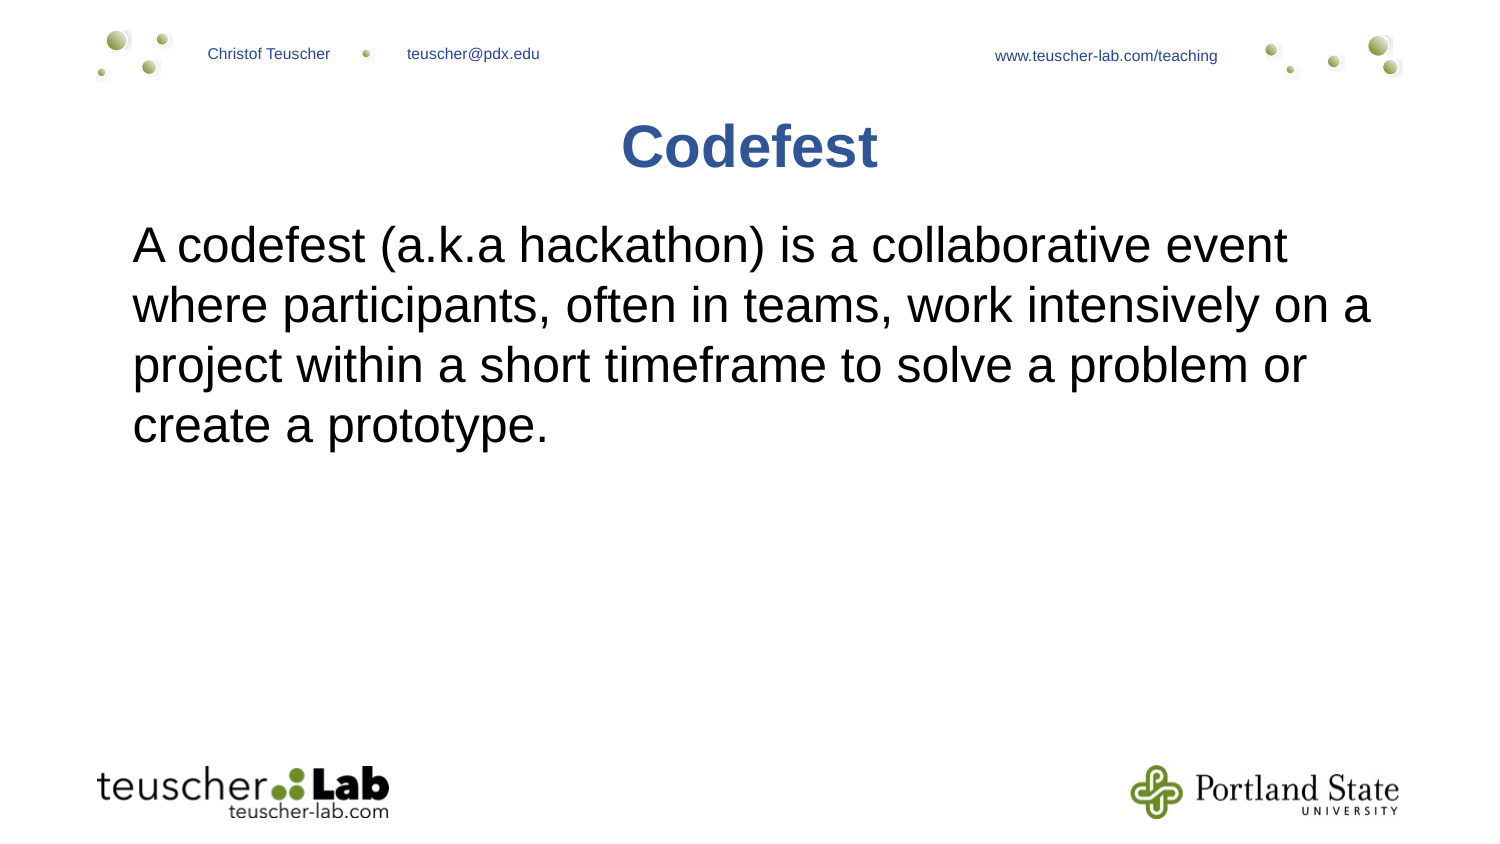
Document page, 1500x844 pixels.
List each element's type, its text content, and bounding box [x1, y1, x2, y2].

picture [1130, 765, 1399, 819]
text_box Codefest [0, 110, 1500, 187]
text_box A codefest (a.k.a hackathon) is a collaborative event where participants, often in teams, work intensively on a project within a short timeframe to solve a problem or create a prototype. [117, 205, 1420, 461]
picture [97, 766, 389, 818]
